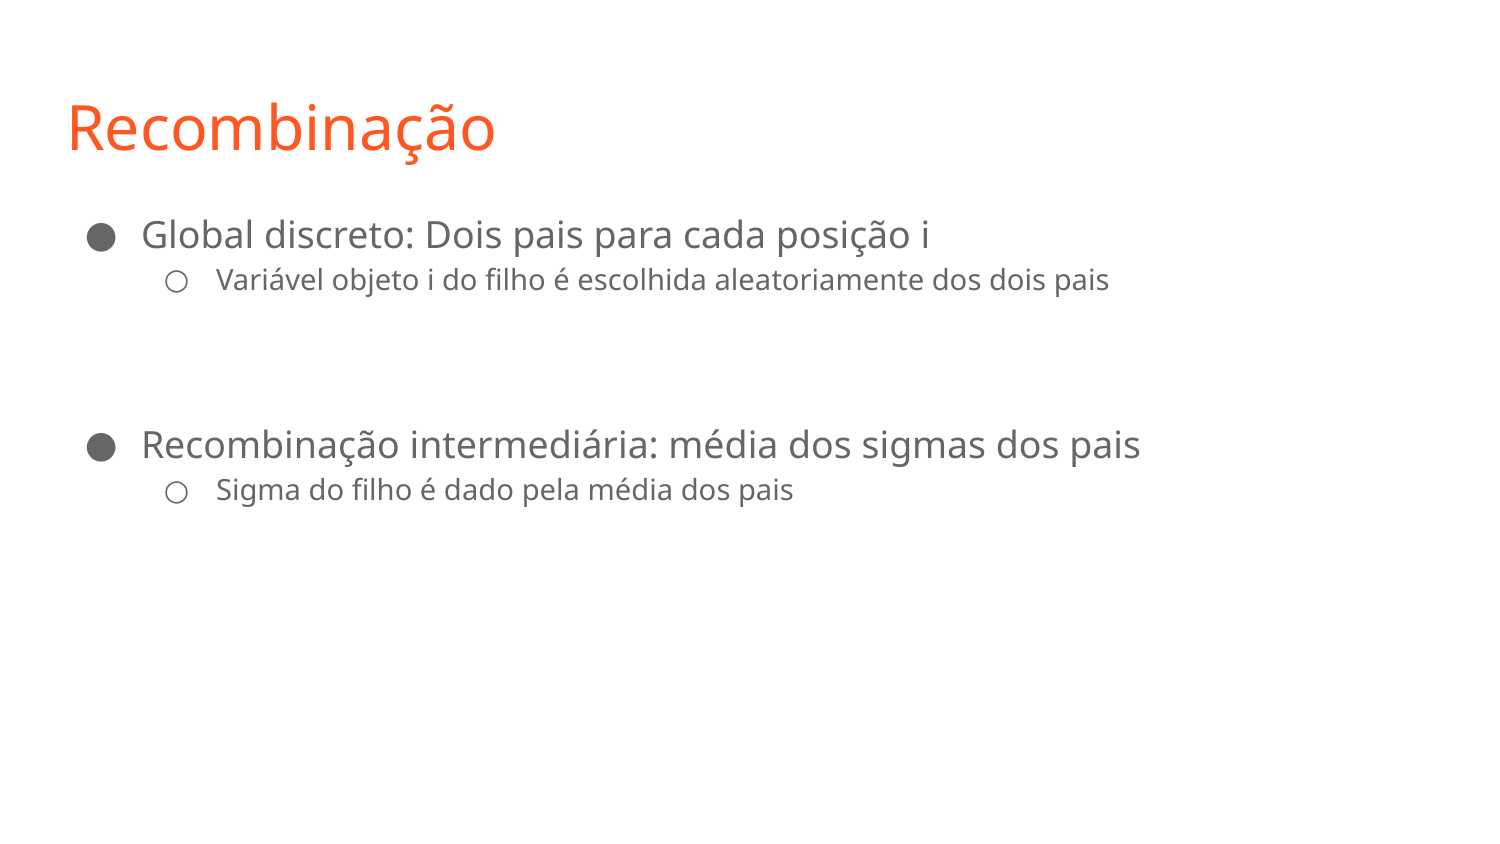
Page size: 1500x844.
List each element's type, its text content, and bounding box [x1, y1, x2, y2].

title Recombinação [51, 72, 1449, 167]
list Global discreto: Dois pais para cada posição i Variável objeto i do filho é escolhida aleatoriamente dos dois pais Recombinação intermediária: média dos sigmas dos pais Sigma do filho é dado pela média dos pais [51, 189, 1449, 750]
